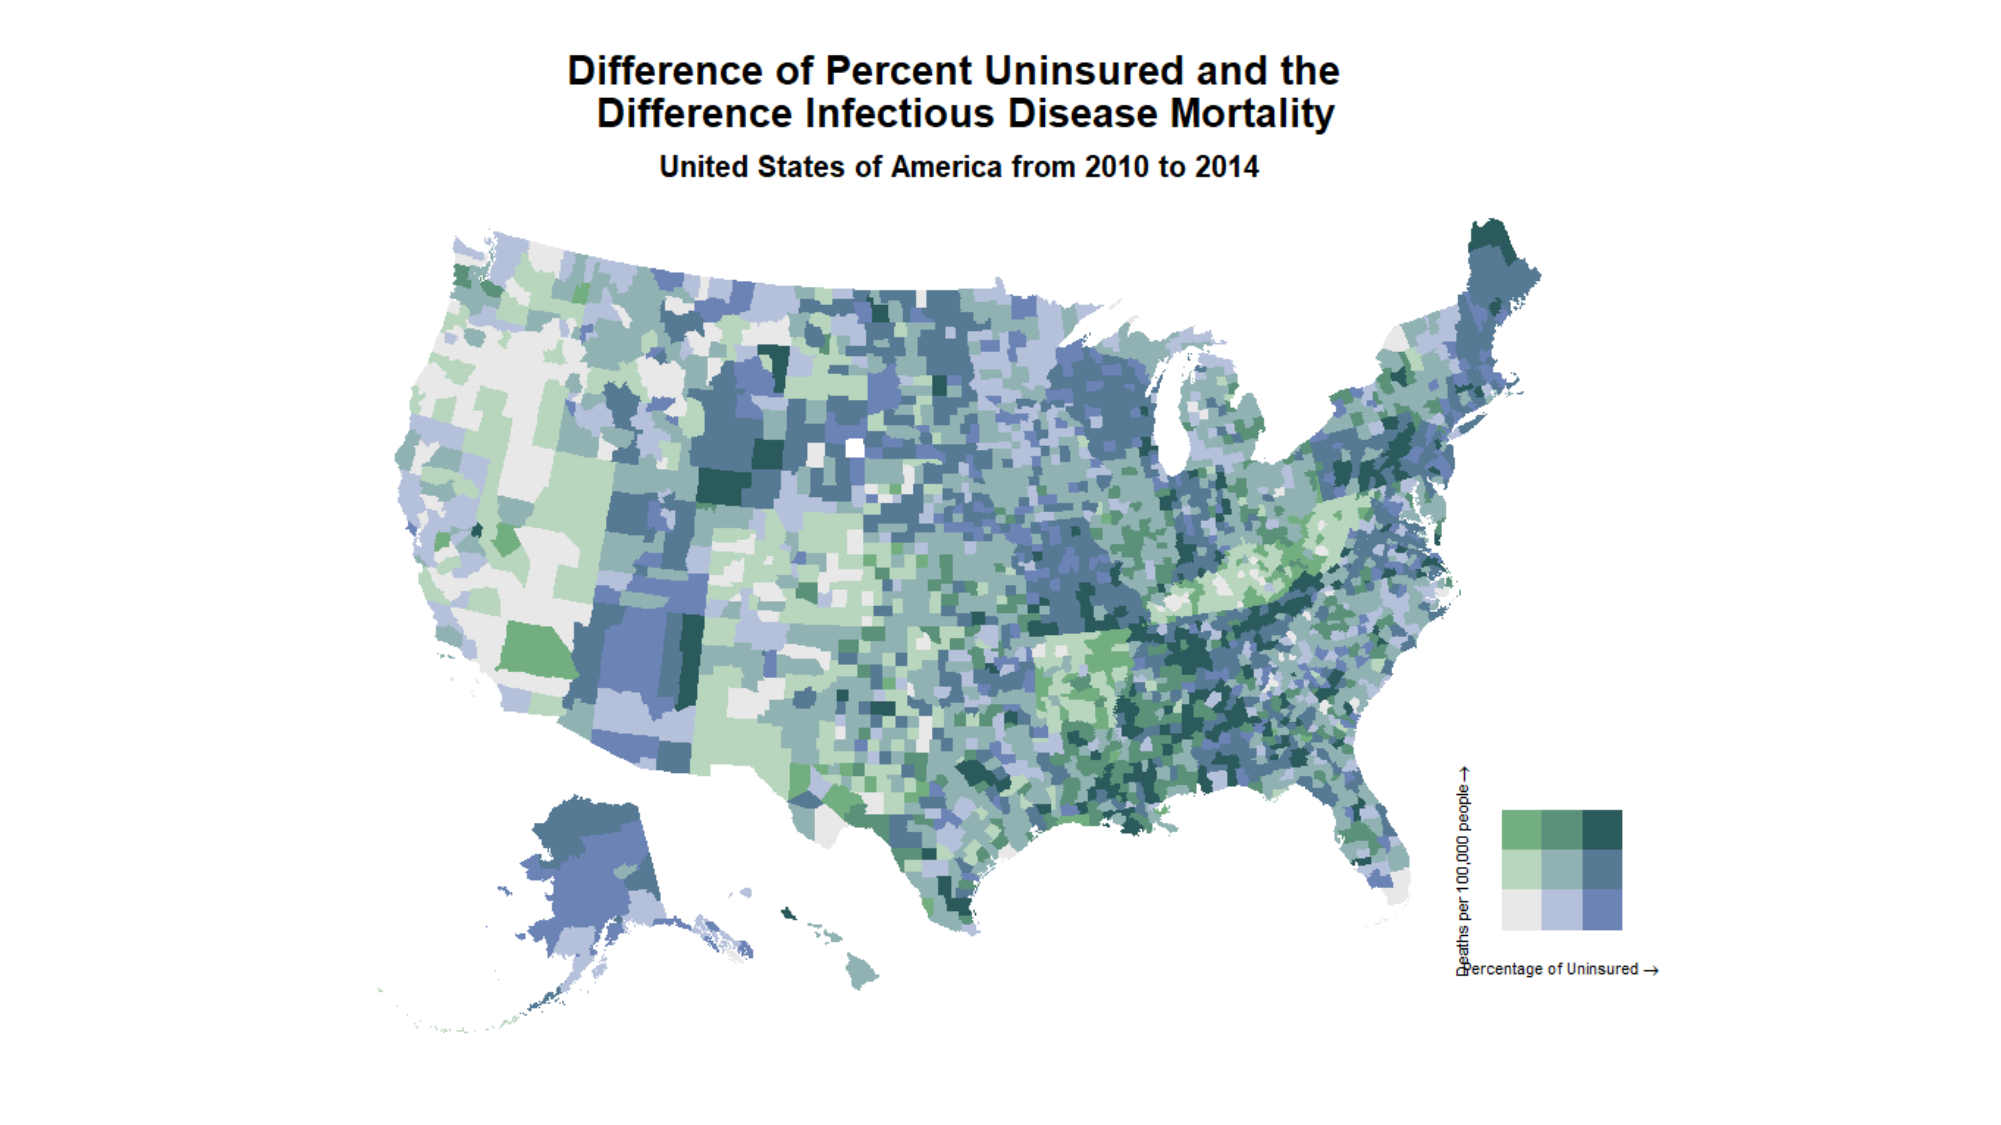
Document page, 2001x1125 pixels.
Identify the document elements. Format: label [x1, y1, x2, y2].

list [97, 27, 1903, 1098]
